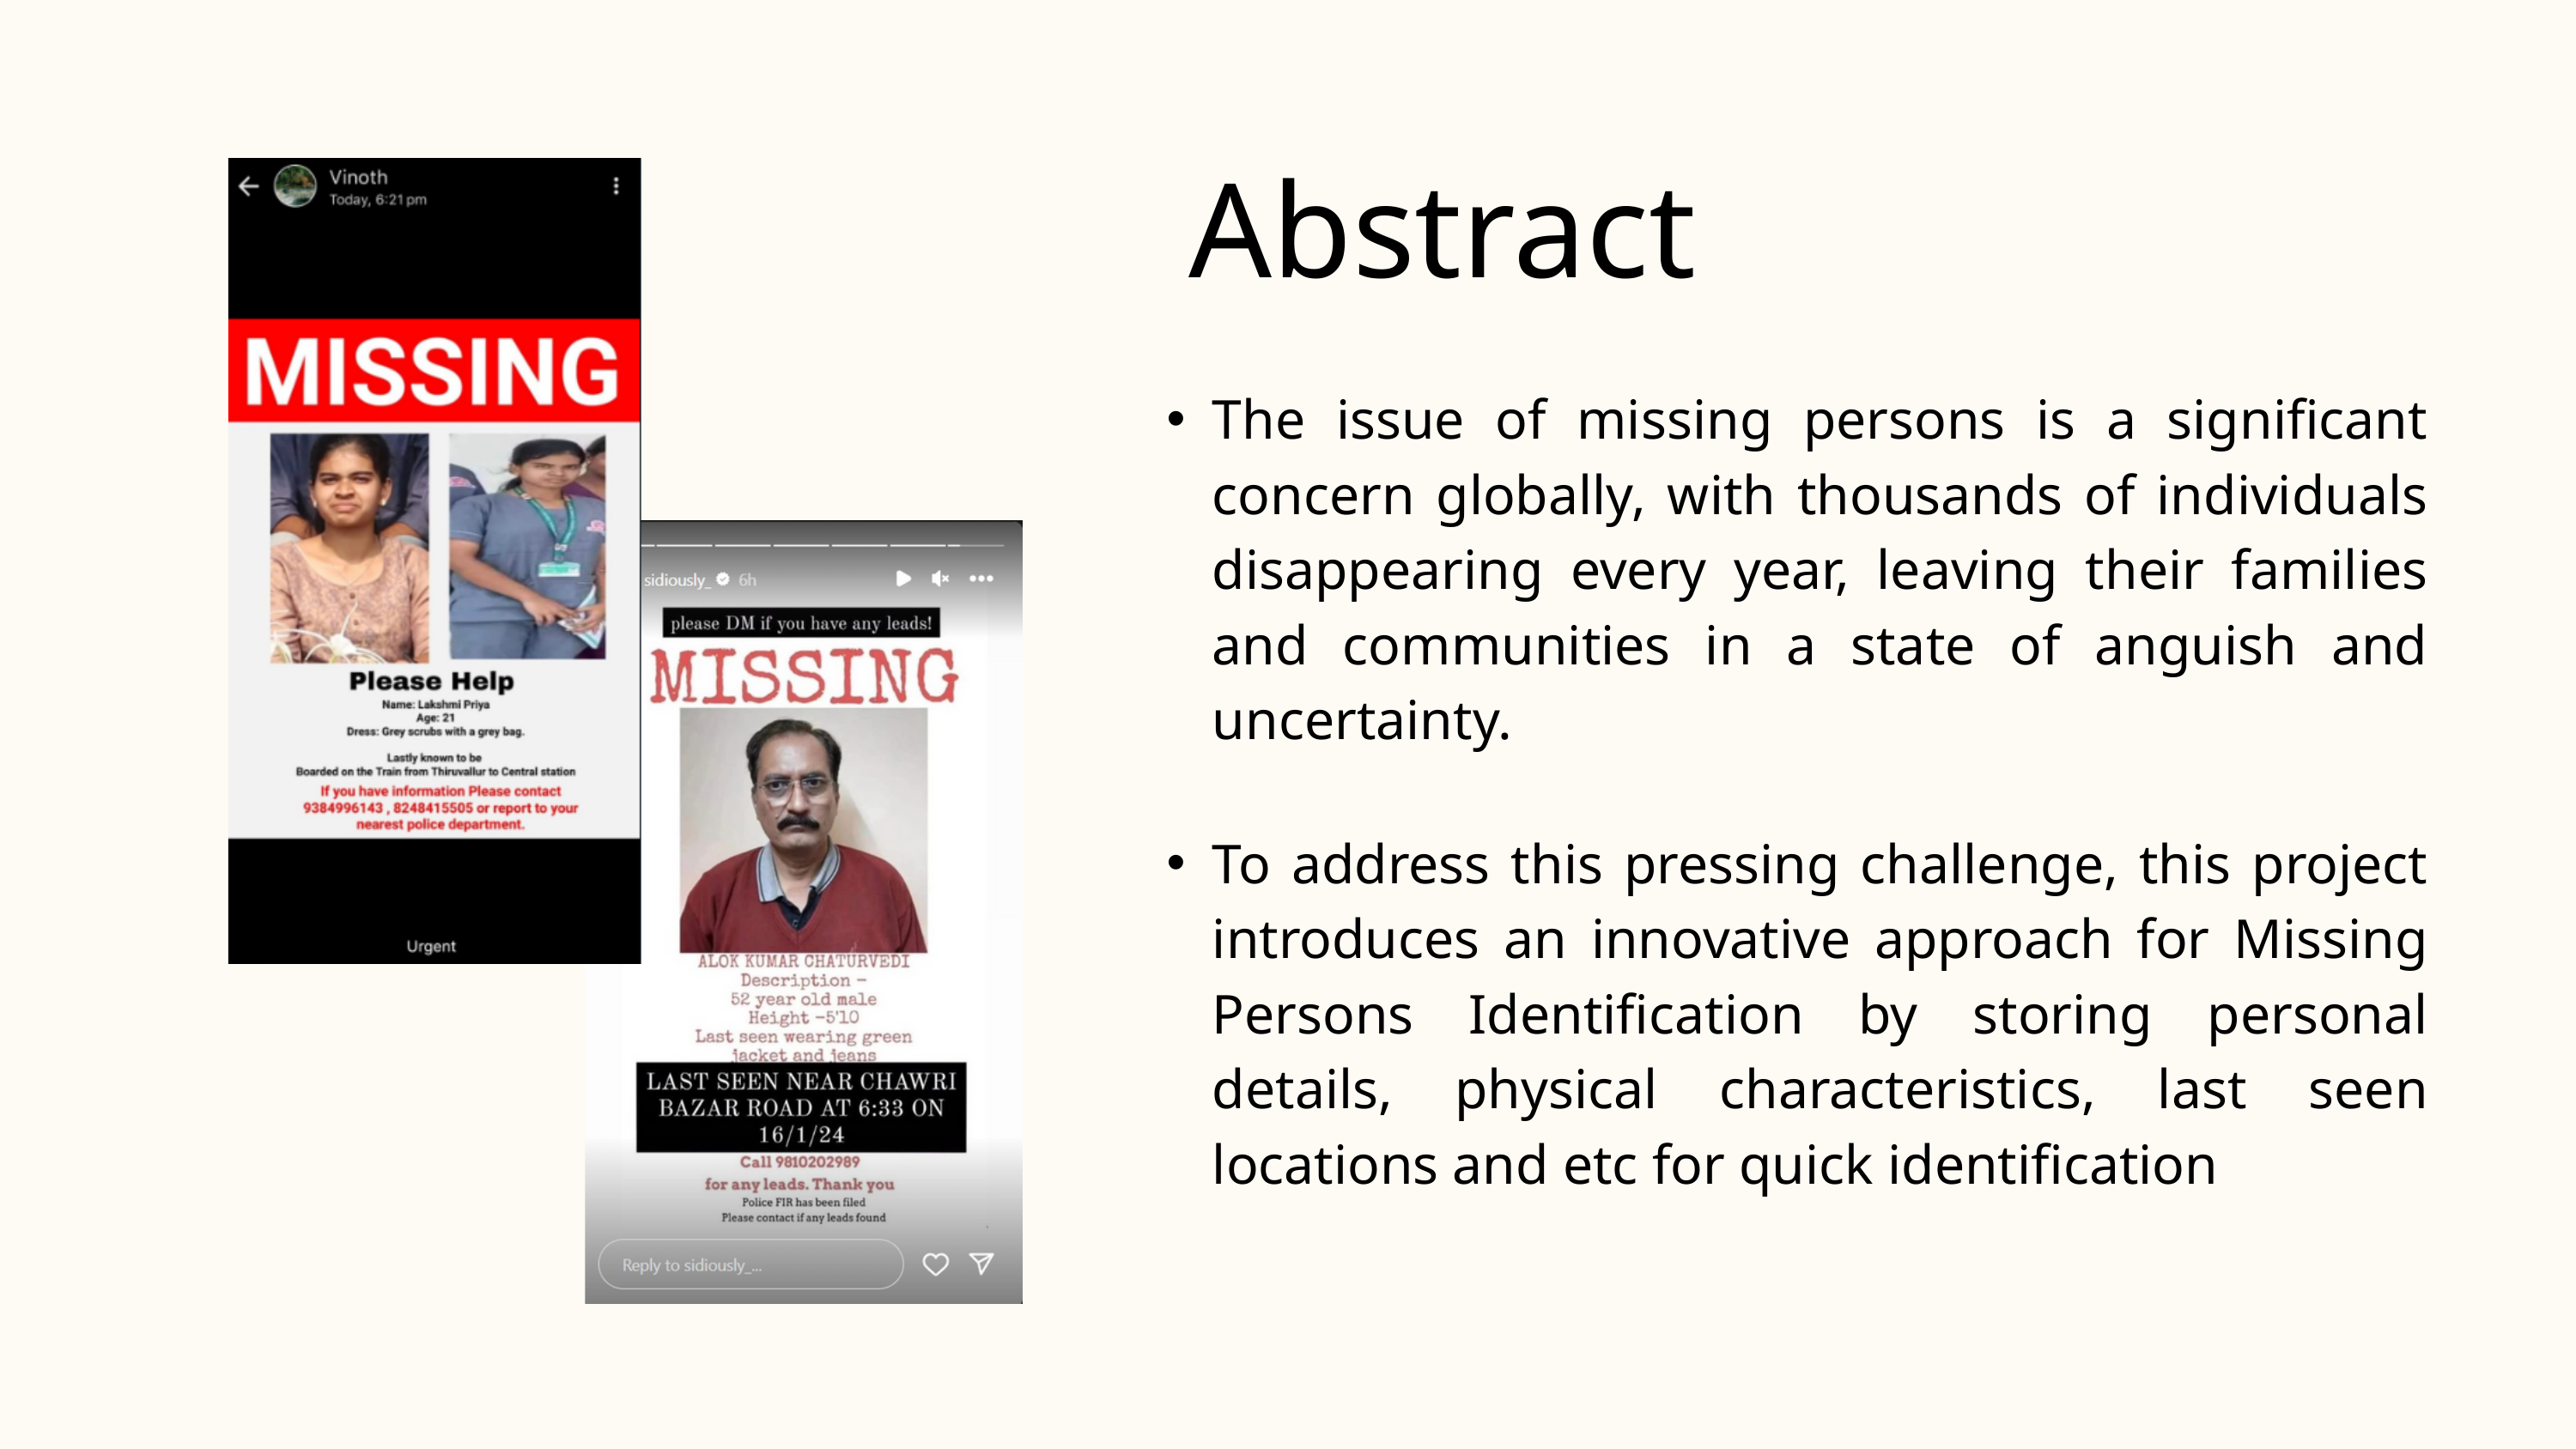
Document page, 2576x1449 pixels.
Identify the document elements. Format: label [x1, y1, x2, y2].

text_box [1121, 146, 2430, 1191]
text_box [585, 520, 1023, 1304]
text_box [228, 158, 641, 964]
